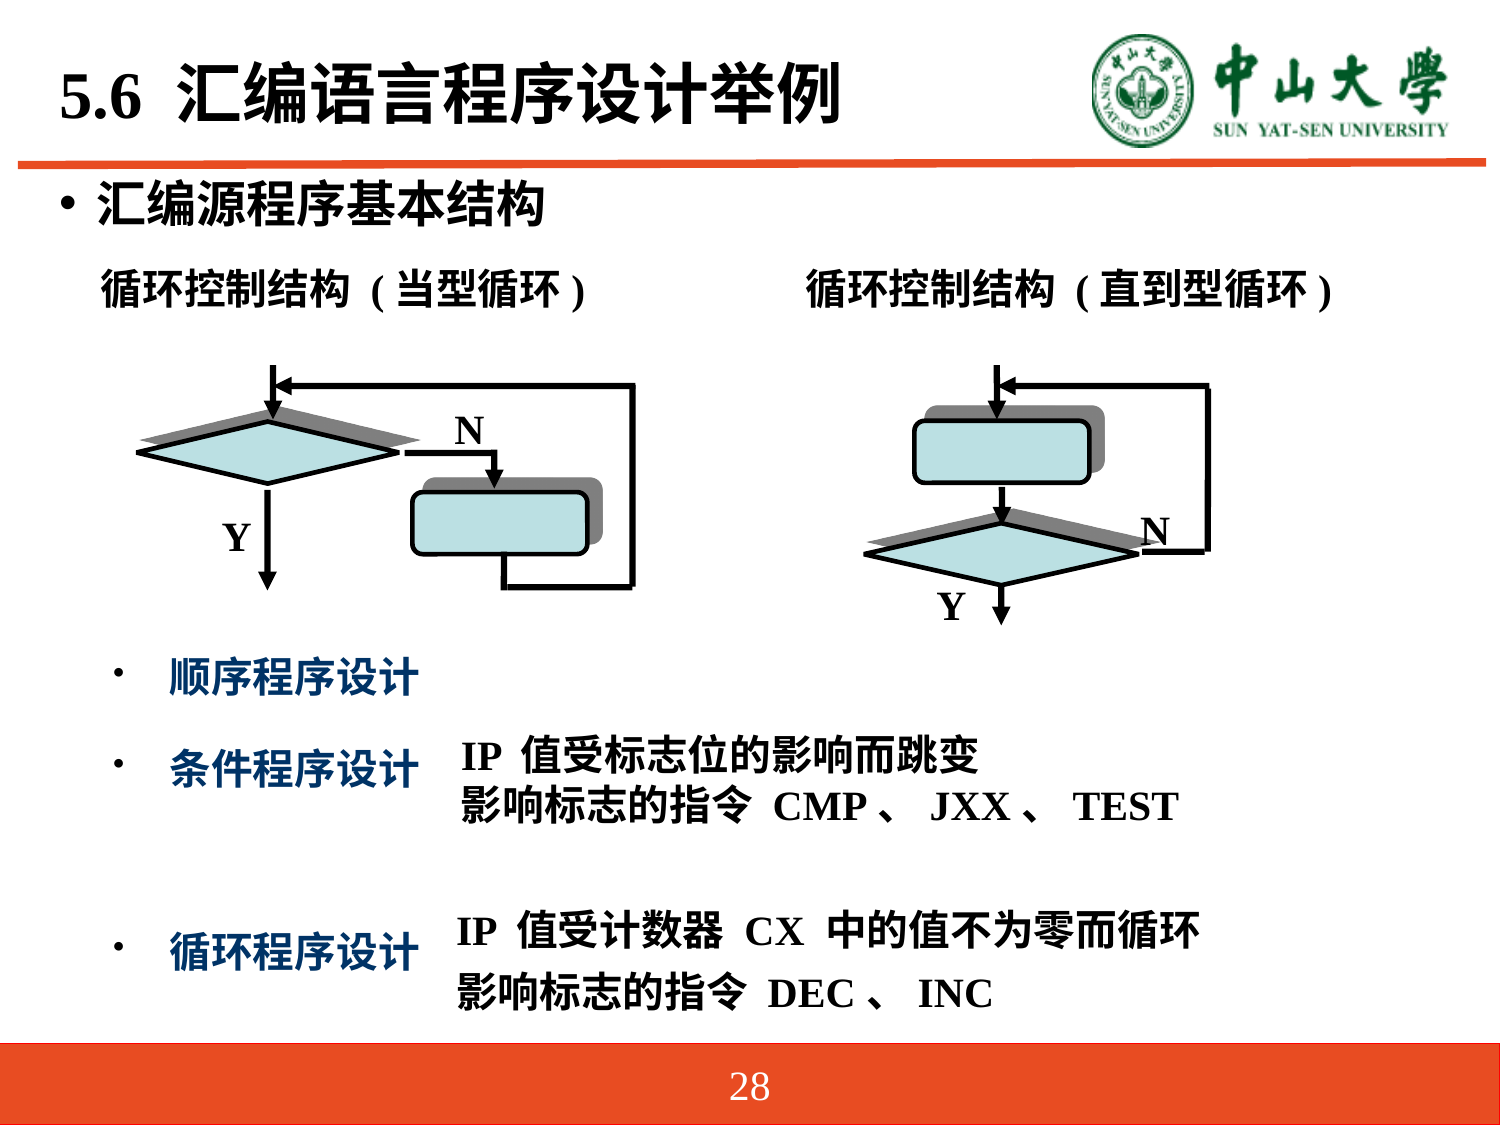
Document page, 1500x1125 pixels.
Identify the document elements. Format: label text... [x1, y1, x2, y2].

text_box [261, 489, 274, 591]
slide_number 28 [581, 1054, 919, 1115]
text_box [488, 461, 501, 489]
text_box 循环控制结构 (直到型循环) [790, 255, 1347, 320]
text_box IP 值受标志位的影响而跳变 影响标志的指令 CMP、JXX、TEST [446, 721, 1237, 837]
text_box 顺序程序设计 条件程序设计 循环程序设计 [98, 618, 1288, 1002]
text_box [136, 421, 399, 484]
list 汇编源程序基本结构 [44, 164, 1461, 1042]
text_box [995, 586, 1008, 618]
text_box [995, 486, 1009, 526]
text_box Y [921, 571, 987, 618]
text_box [996, 379, 1210, 393]
text_box [266, 387, 280, 420]
text_box [272, 379, 636, 393]
text_box N [439, 395, 500, 461]
text_box IP 值受计数器 CX 中的值不为零而循环 影响标志的指令 DEC、INC [441, 895, 1246, 1024]
text_box [914, 420, 1090, 483]
text_box N [1125, 496, 1186, 562]
text_box Y [206, 502, 267, 568]
text_box [863, 523, 1125, 586]
text_box 循环控制结构 (当型循环) [85, 255, 601, 320]
text_box [412, 492, 588, 555]
title 5.6 汇编语言程序设计举例 [44, 30, 1461, 163]
text_box [990, 387, 1004, 420]
